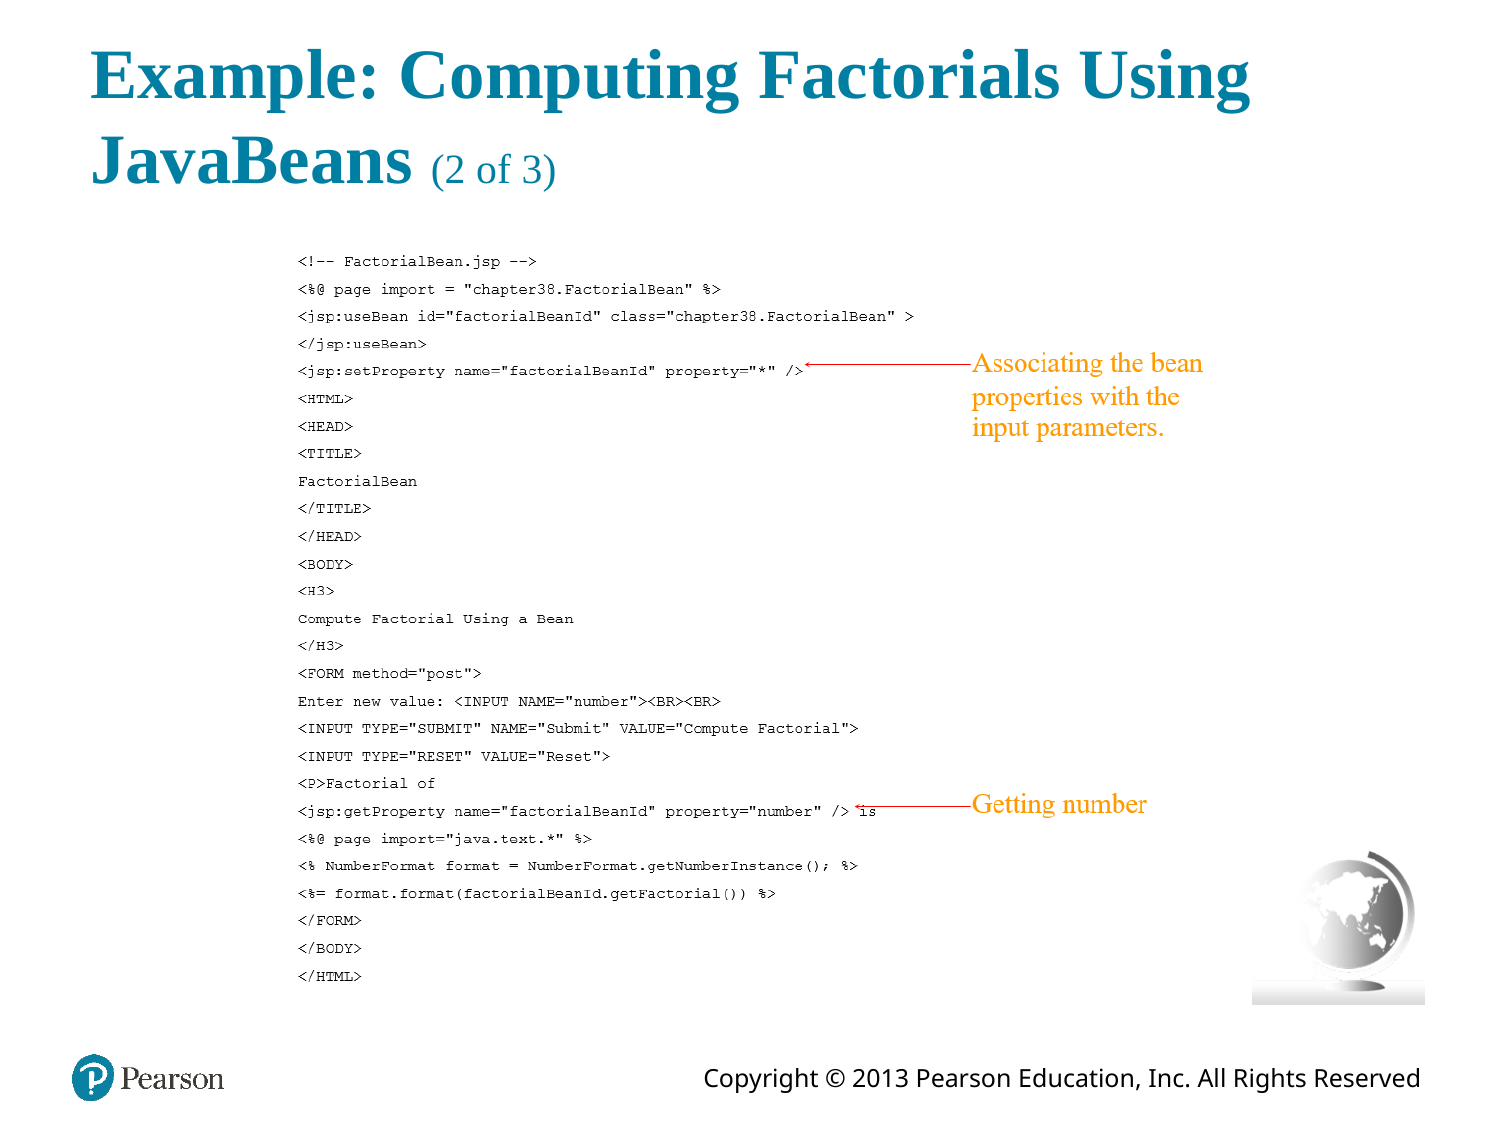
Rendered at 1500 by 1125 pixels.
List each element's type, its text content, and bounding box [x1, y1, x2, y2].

picture [285, 249, 1215, 990]
title Example: Computing Factorials Using JavaBeans (2 of 3) [75, 37, 1425, 213]
picture [72, 1088, 82, 1101]
picture [99, 1054, 224, 1101]
picture [72, 1054, 88, 1070]
picture [81, 1063, 106, 1088]
picture [1252, 846, 1425, 1005]
